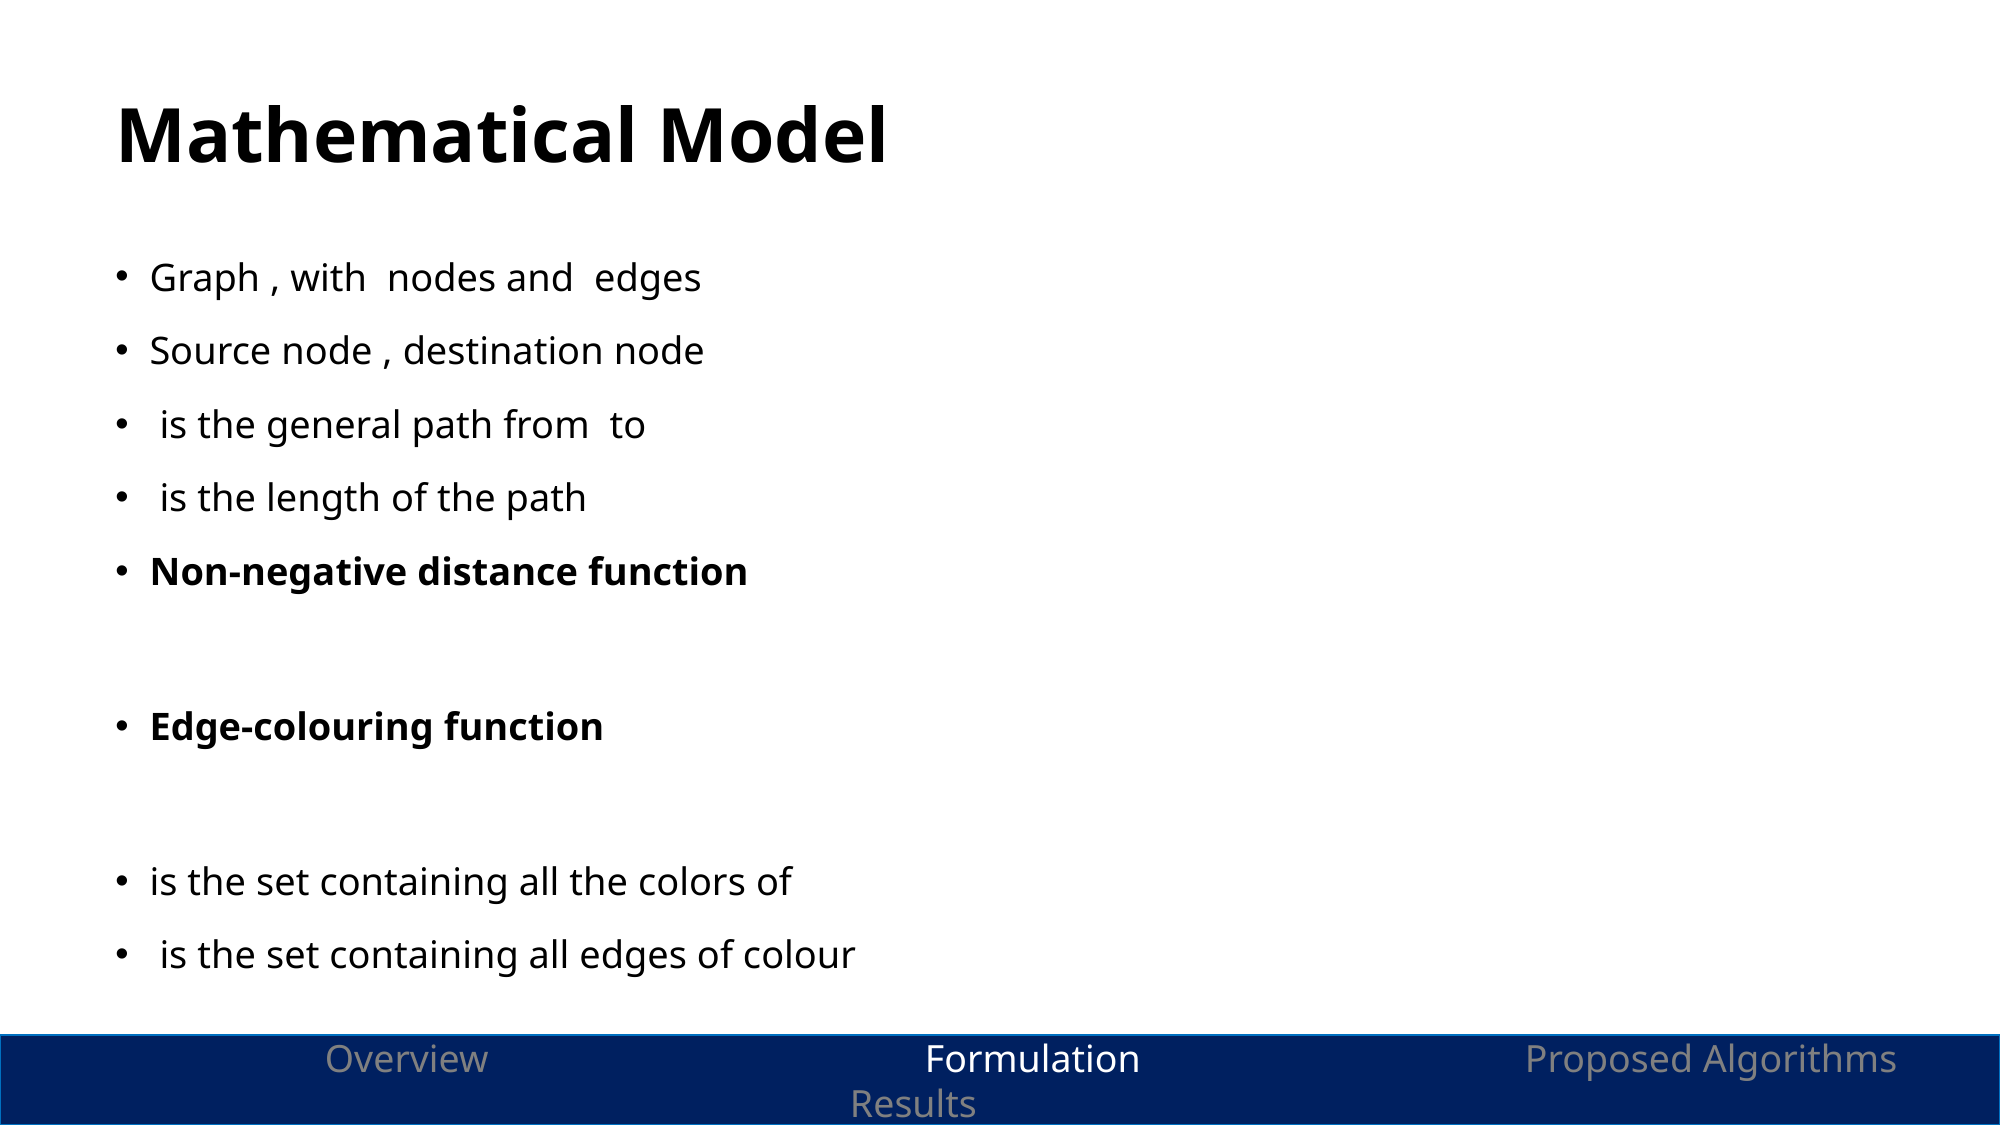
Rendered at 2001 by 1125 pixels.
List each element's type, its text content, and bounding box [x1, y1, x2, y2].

title Mathematical Model [100, 90, 1849, 276]
text_box Overview Formulation Proposed Algorithms Results [0, 1034, 2000, 1125]
